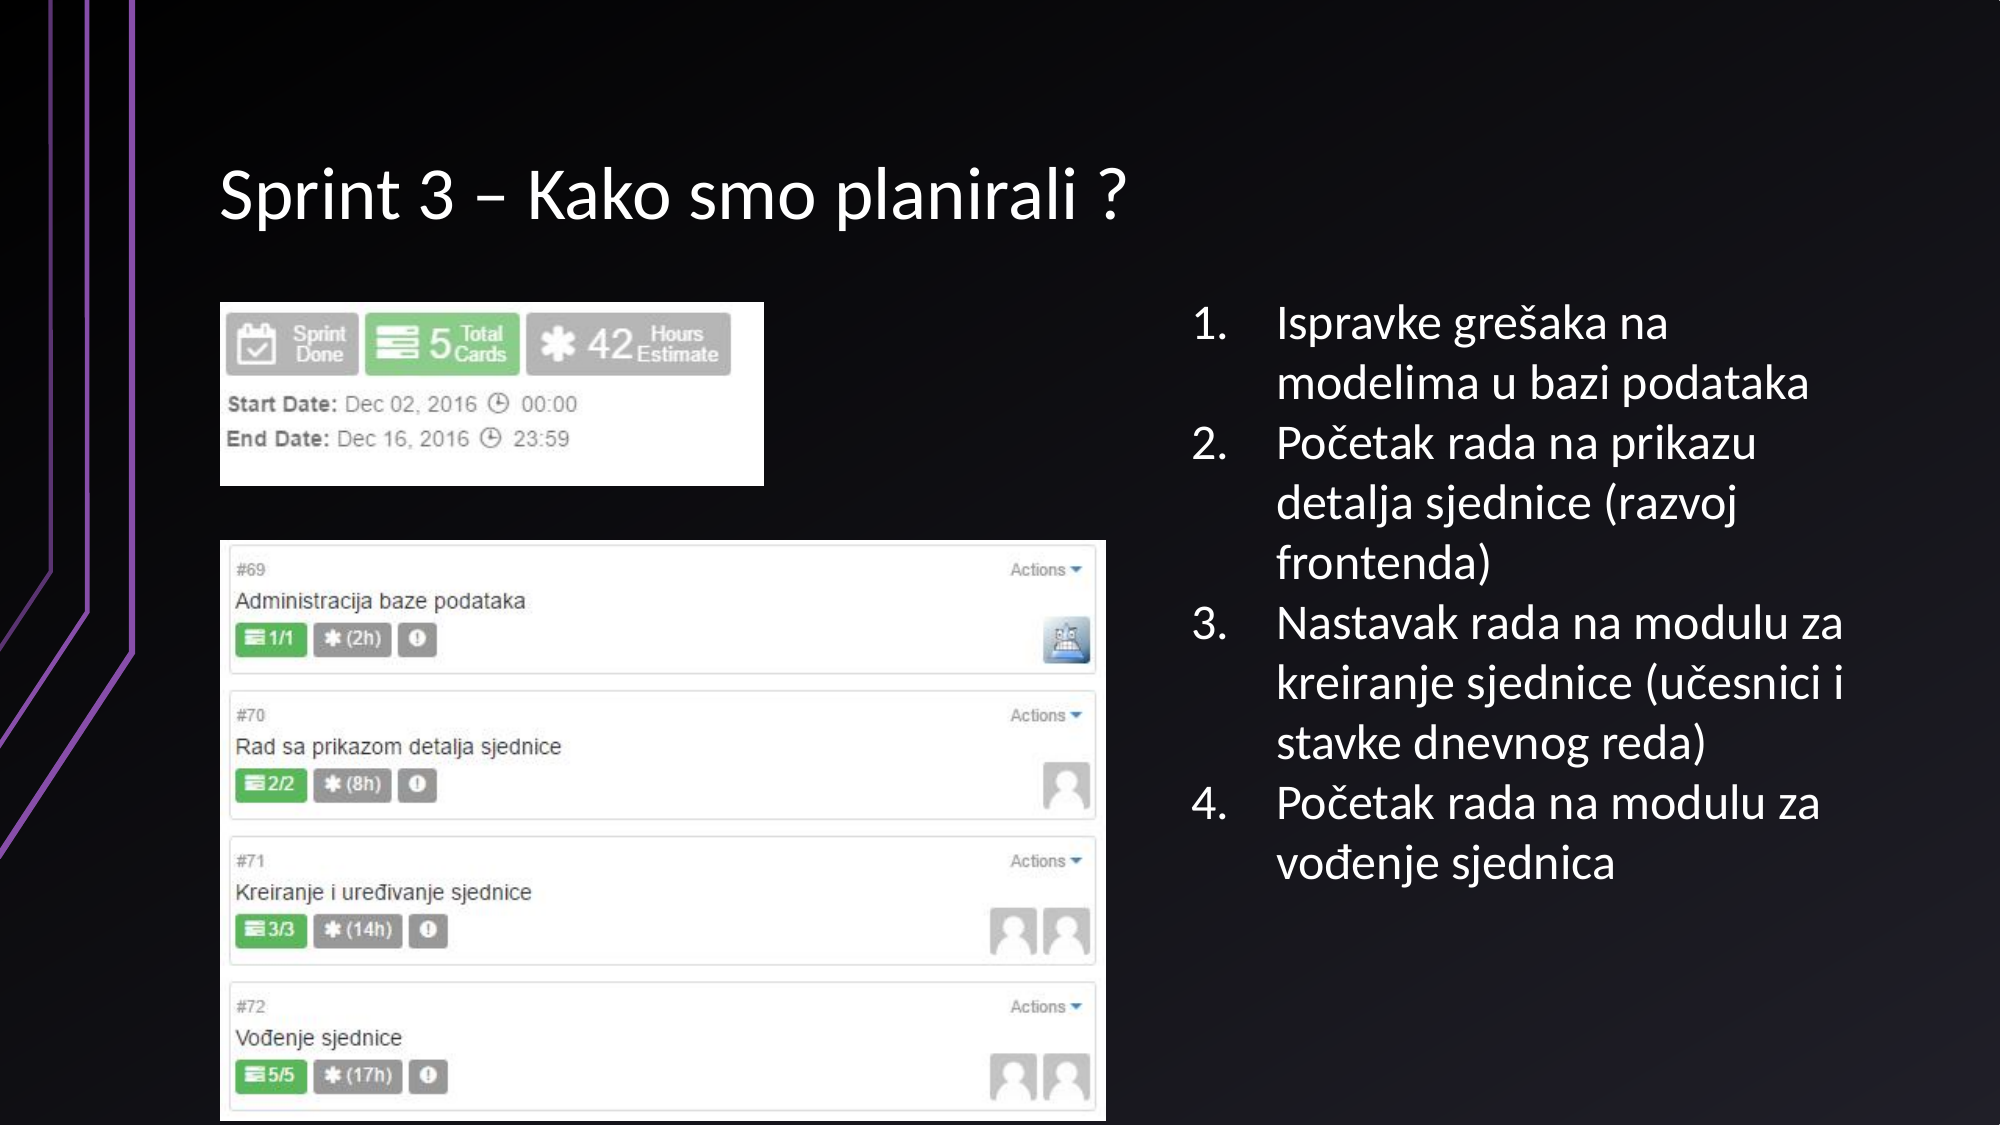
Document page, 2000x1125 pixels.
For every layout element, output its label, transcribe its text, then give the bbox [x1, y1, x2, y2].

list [219, 302, 765, 486]
text_box Ispravke grešaka na modelima u bazi podataka Početak rada na prikazu detalja sjednice (razvoj frontenda) Nastavak rada na modulu za kreiranje sjednice (učesnici i stavke dnevnog reda) Početak rada na modulu za vođenje sjednica [1176, 282, 1862, 897]
title Sprint 3 – Kako smo planirali ? [199, 45, 1900, 246]
picture [219, 540, 1107, 1121]
